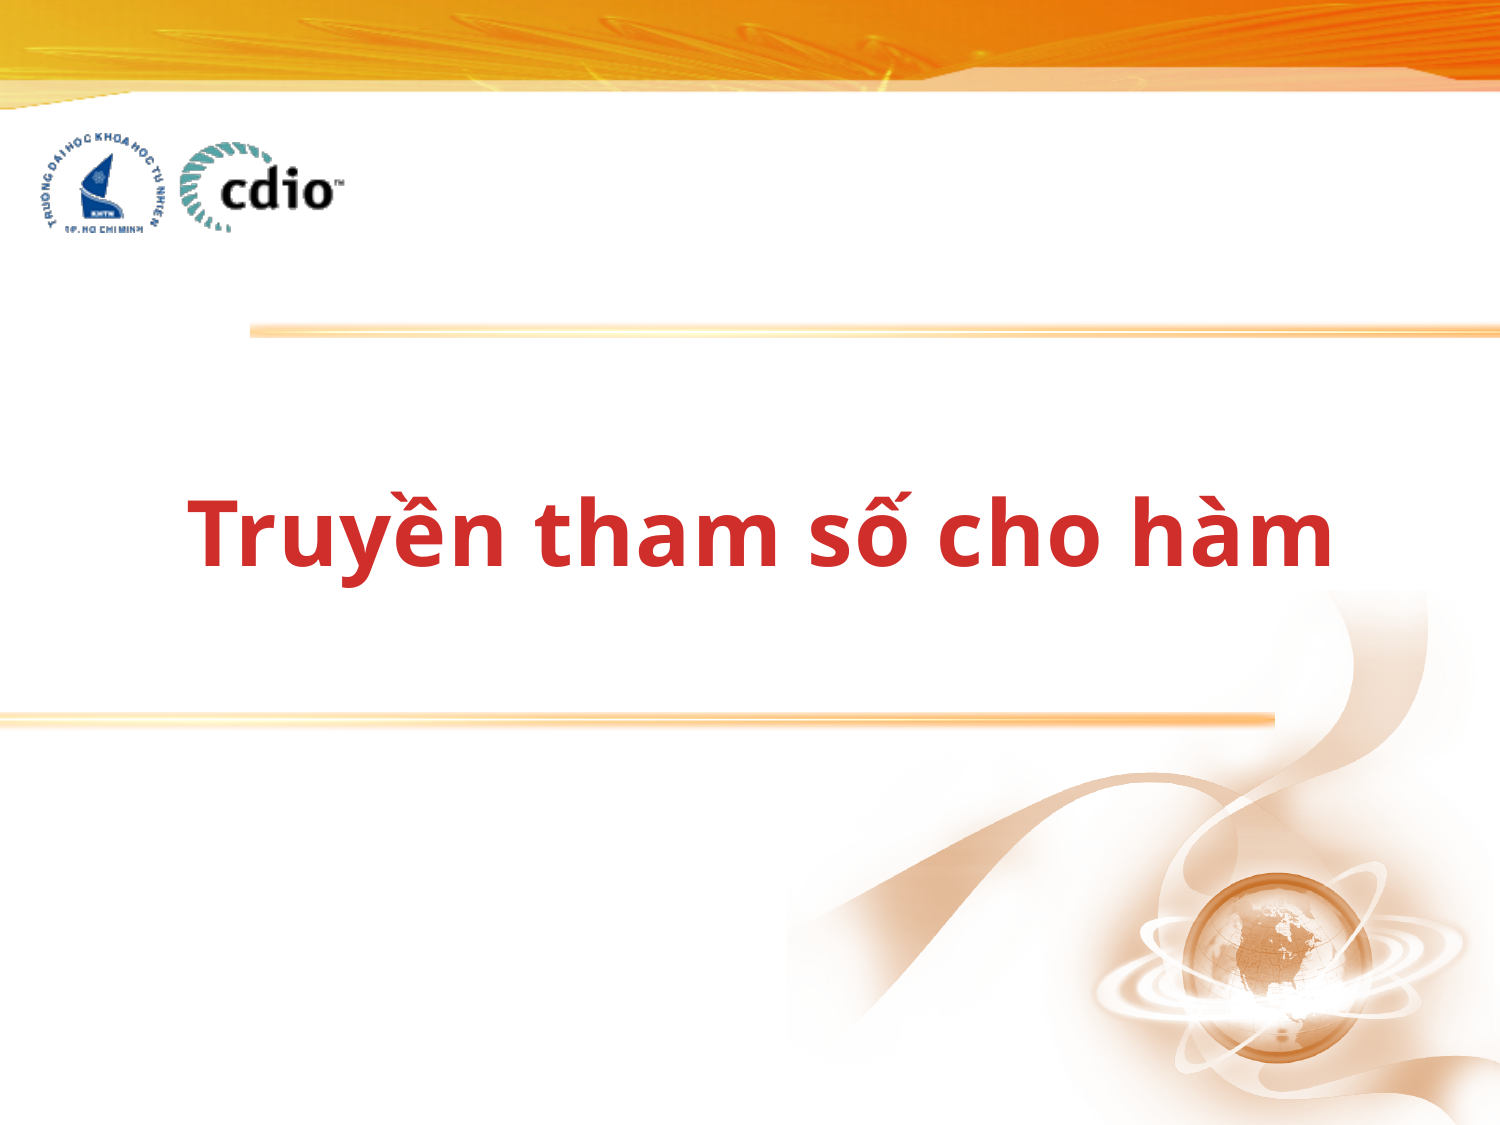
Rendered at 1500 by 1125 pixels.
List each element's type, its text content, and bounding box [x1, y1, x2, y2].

title Truyền tham số cho hàm [62, 408, 1463, 650]
picture [0, 0, 1500, 113]
picture [177, 141, 350, 240]
picture [39, 133, 165, 233]
